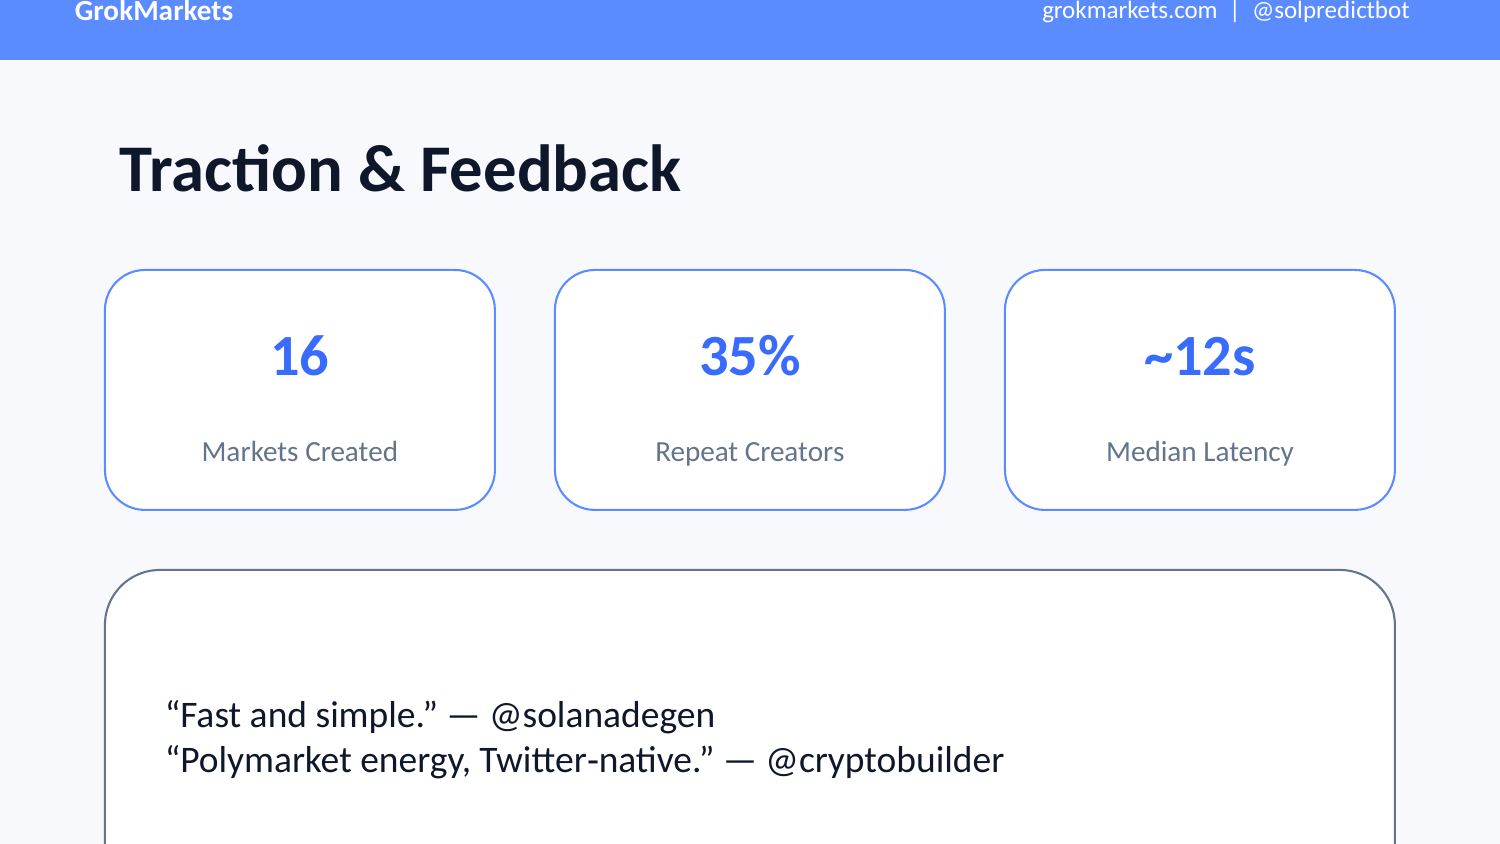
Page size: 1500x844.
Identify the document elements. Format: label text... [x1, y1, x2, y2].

text_box [104, 269, 495, 510]
text_box Markets Created [134, 412, 465, 488]
text_box Repeat Creators [584, 412, 915, 488]
text_box [1004, 269, 1395, 510]
text_box 35% [584, 307, 915, 398]
text_box “Fast and simple.” — @solanadegen “Polymarket energy, Twitter‑native.” — @cryptobuilder [149, 599, 1350, 844]
text_box ~12s [1034, 307, 1365, 398]
text_box [104, 569, 1395, 844]
text_box Traction & Feedback [104, 104, 1395, 225]
text_box 16 [134, 307, 465, 398]
text_box [554, 269, 945, 510]
text_box Median Latency [1034, 412, 1365, 488]
